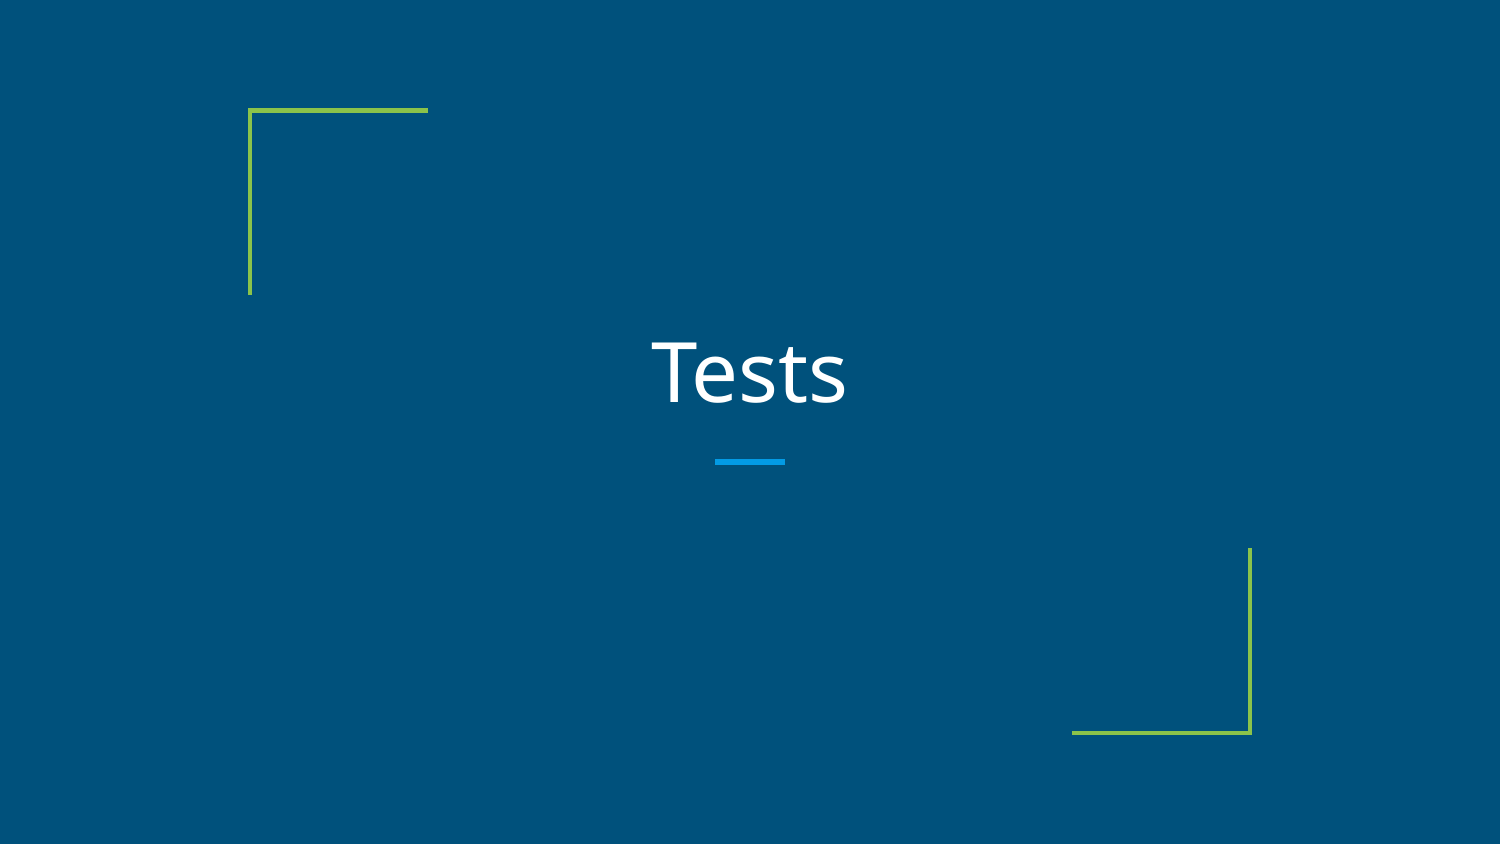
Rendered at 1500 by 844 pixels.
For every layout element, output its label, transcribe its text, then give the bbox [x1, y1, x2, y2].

title Tests [275, 195, 1225, 435]
